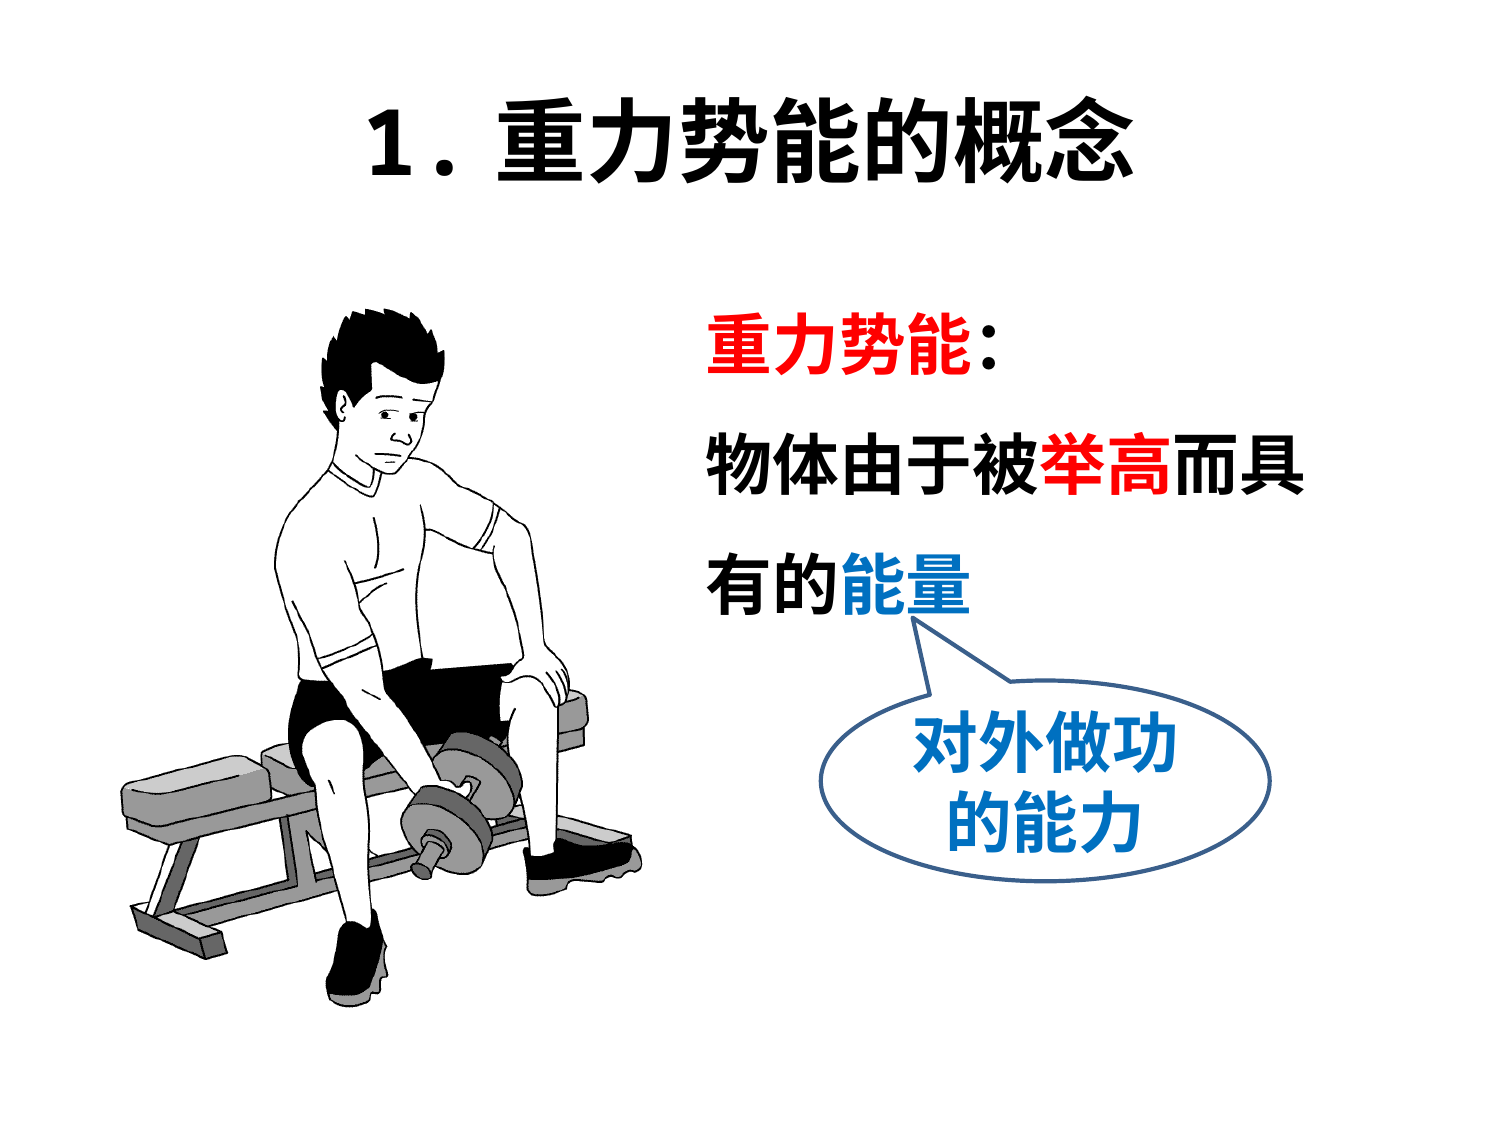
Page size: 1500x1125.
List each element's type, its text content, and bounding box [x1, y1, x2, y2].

picture [88, 255, 666, 1025]
text_box 对外做功的能力 [818, 615, 1272, 884]
title 1.重力势能的概念 [75, 45, 1425, 233]
text_box 重力势能： 物体由于被举高而具有的能量 [690, 255, 1366, 630]
